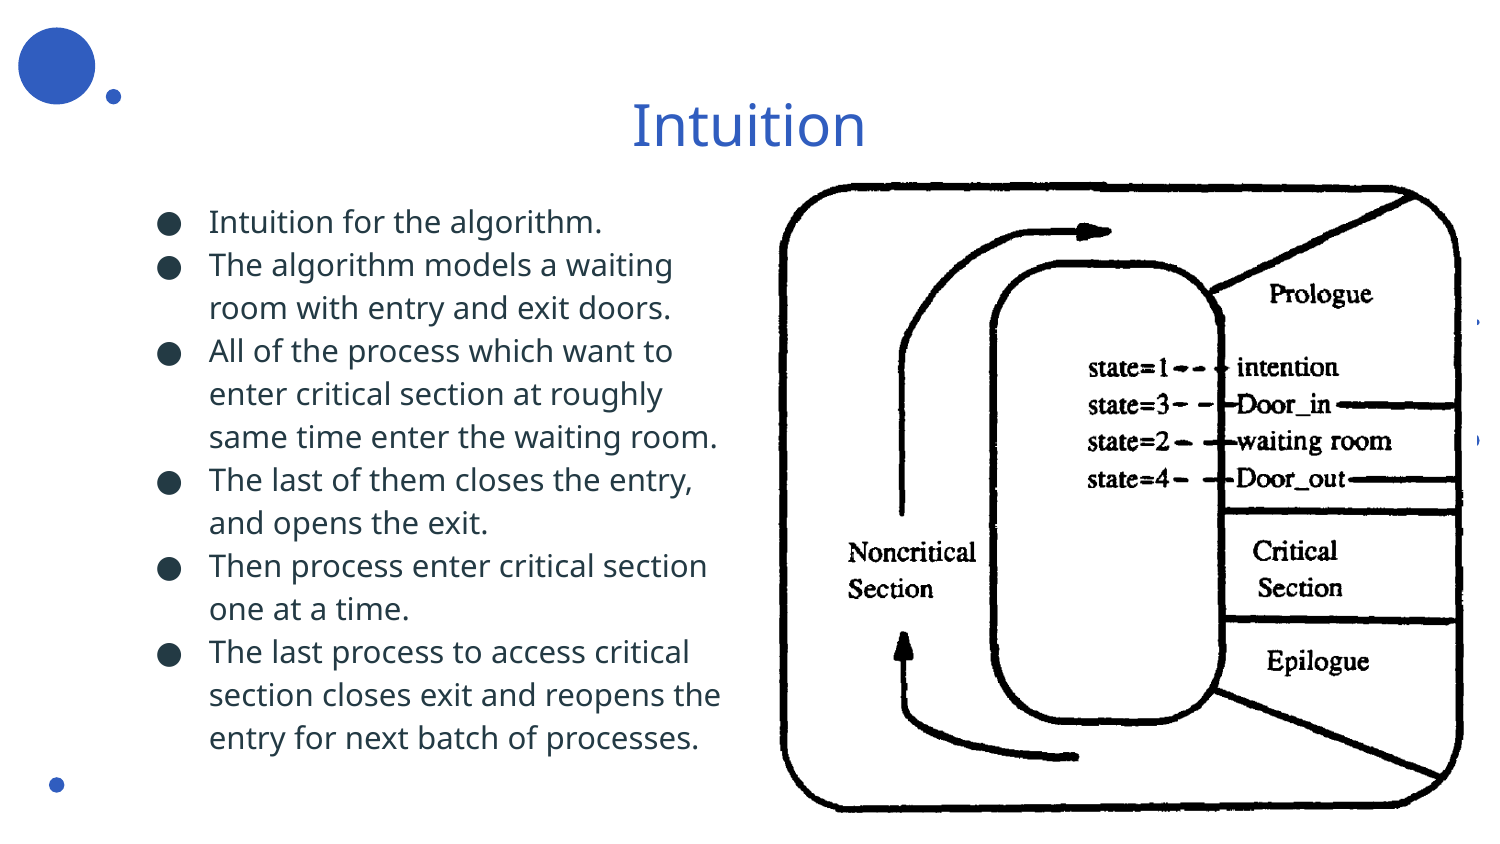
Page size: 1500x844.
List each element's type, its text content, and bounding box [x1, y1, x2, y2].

picture [764, 166, 1477, 820]
subtitle Intuition for the algorithm. The algorithm models a waiting room with entry and exit doors. All of the process which want to enter critical section at roughly same time enter the waiting room. The last of them closes the entry, and opens the exit. Then process enter critical section one at a time. The last process to access critical section closes exit and reopens the entry for next batch of processes. [118, 181, 758, 735]
title Intuition [112, 72, 1388, 167]
